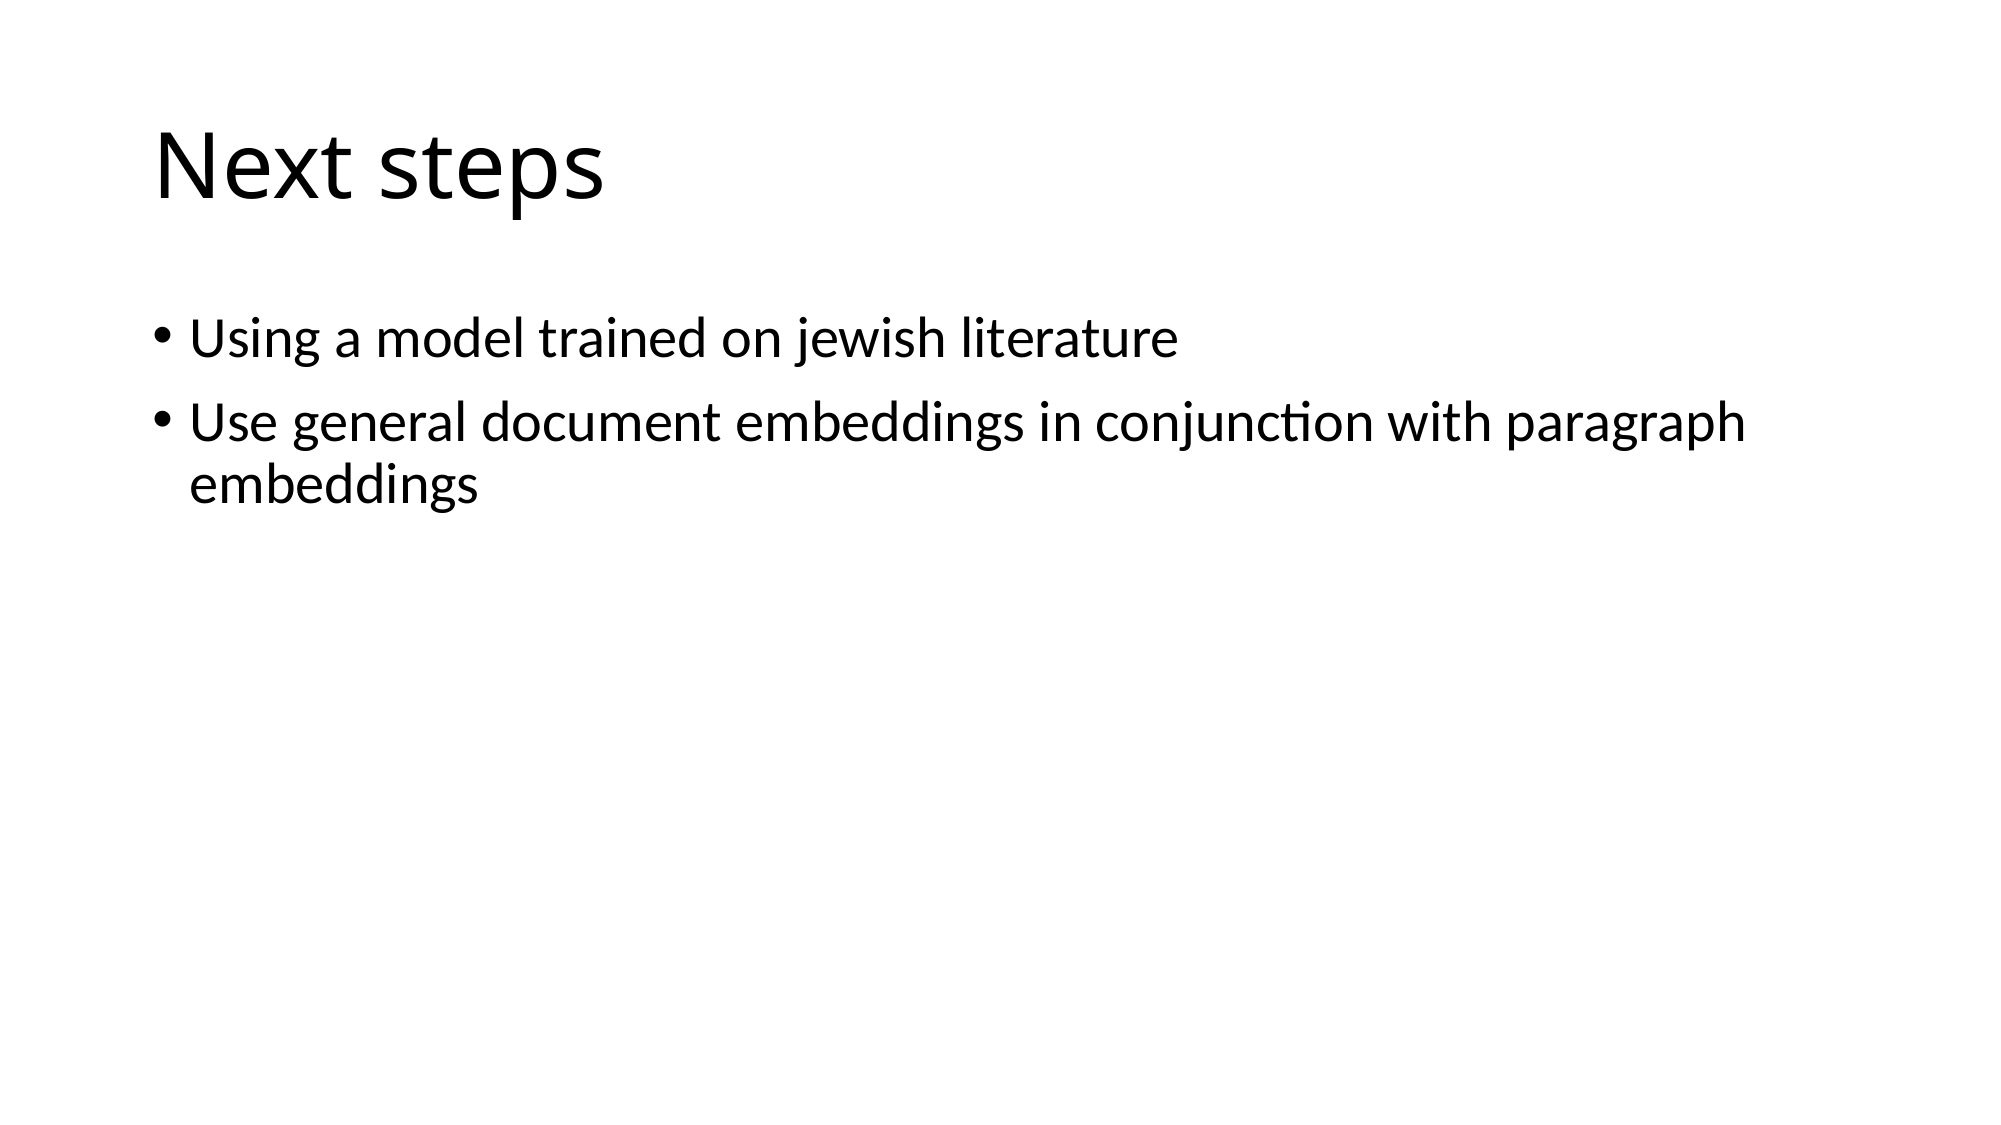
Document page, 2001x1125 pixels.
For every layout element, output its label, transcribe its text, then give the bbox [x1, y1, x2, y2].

title Next steps [137, 59, 1863, 278]
list Using a model trained on jewish literature Use general document embeddings in conjunction with paragraph embeddings [137, 299, 1863, 1014]
